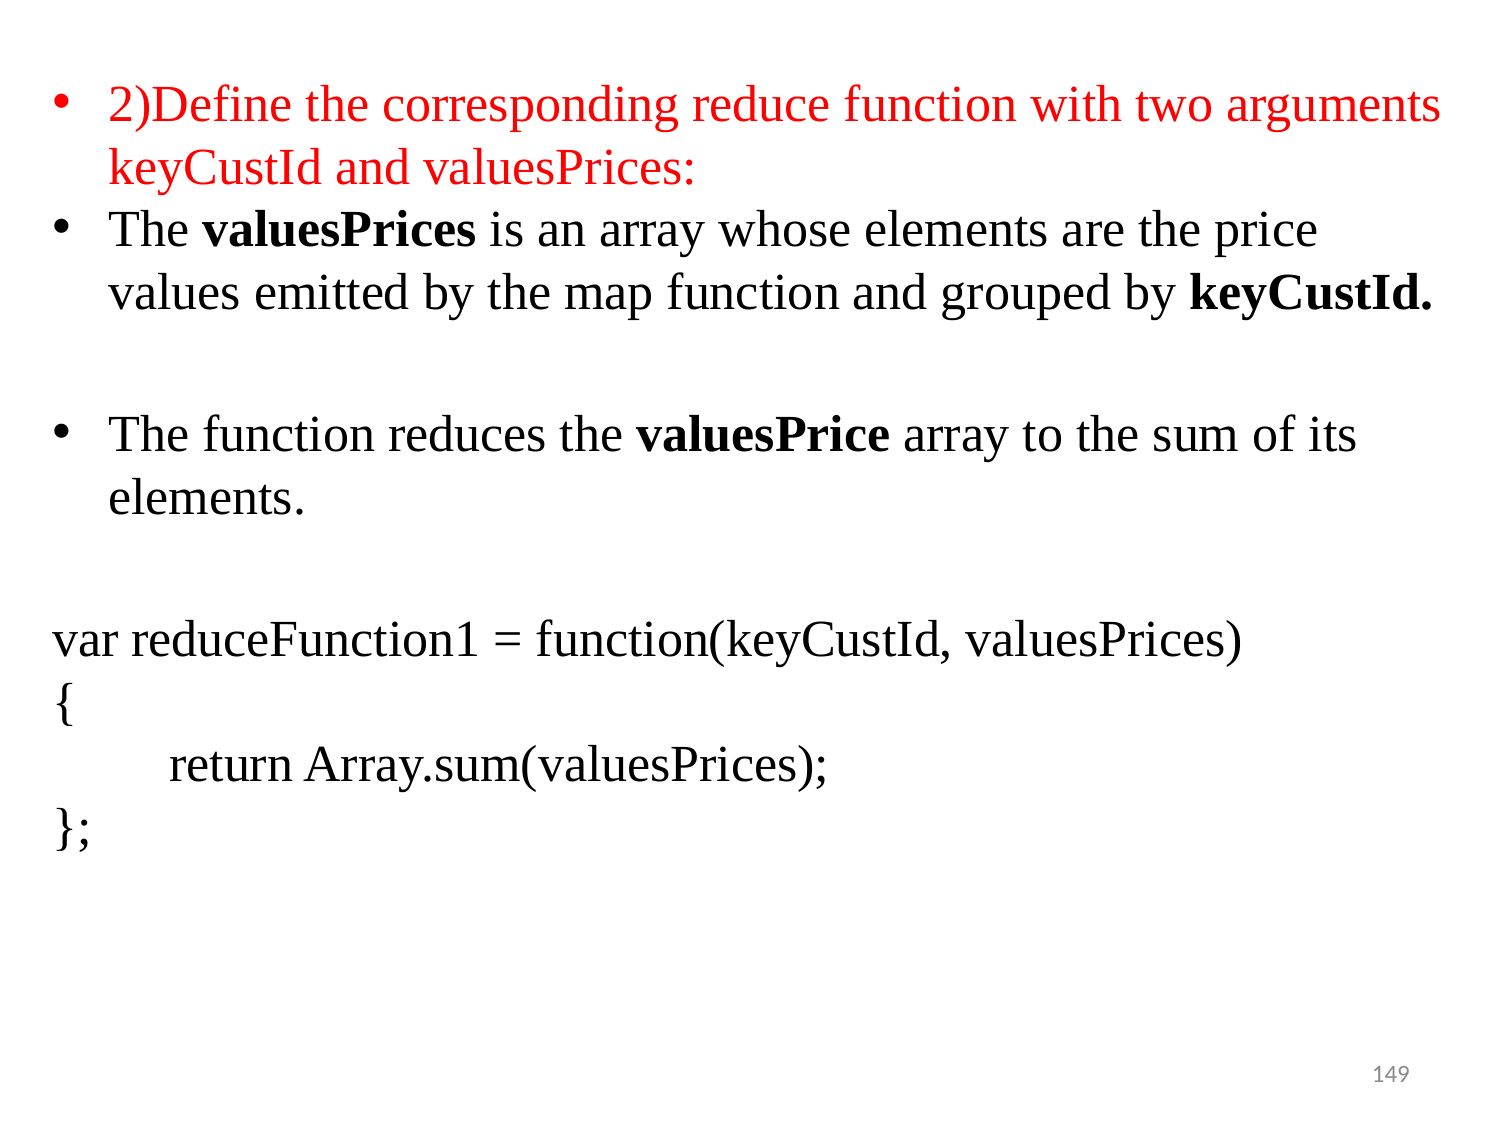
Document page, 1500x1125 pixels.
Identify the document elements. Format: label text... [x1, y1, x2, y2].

text_box 149 [1074, 1042, 1425, 1103]
text_box 2)Define the corresponding reduce function with two arguments keyCustId and valuesPrices: The valuesPrices is an array whose elements are the price values emitted by the map function and grouped by keyCustId. The function reduces the valuesPrice array to the sum of its elements. var reduceFunction1 = function(keyCustId, valuesPrices) { return Array.sum(valuesPrices); }; [37, 62, 1463, 1075]
